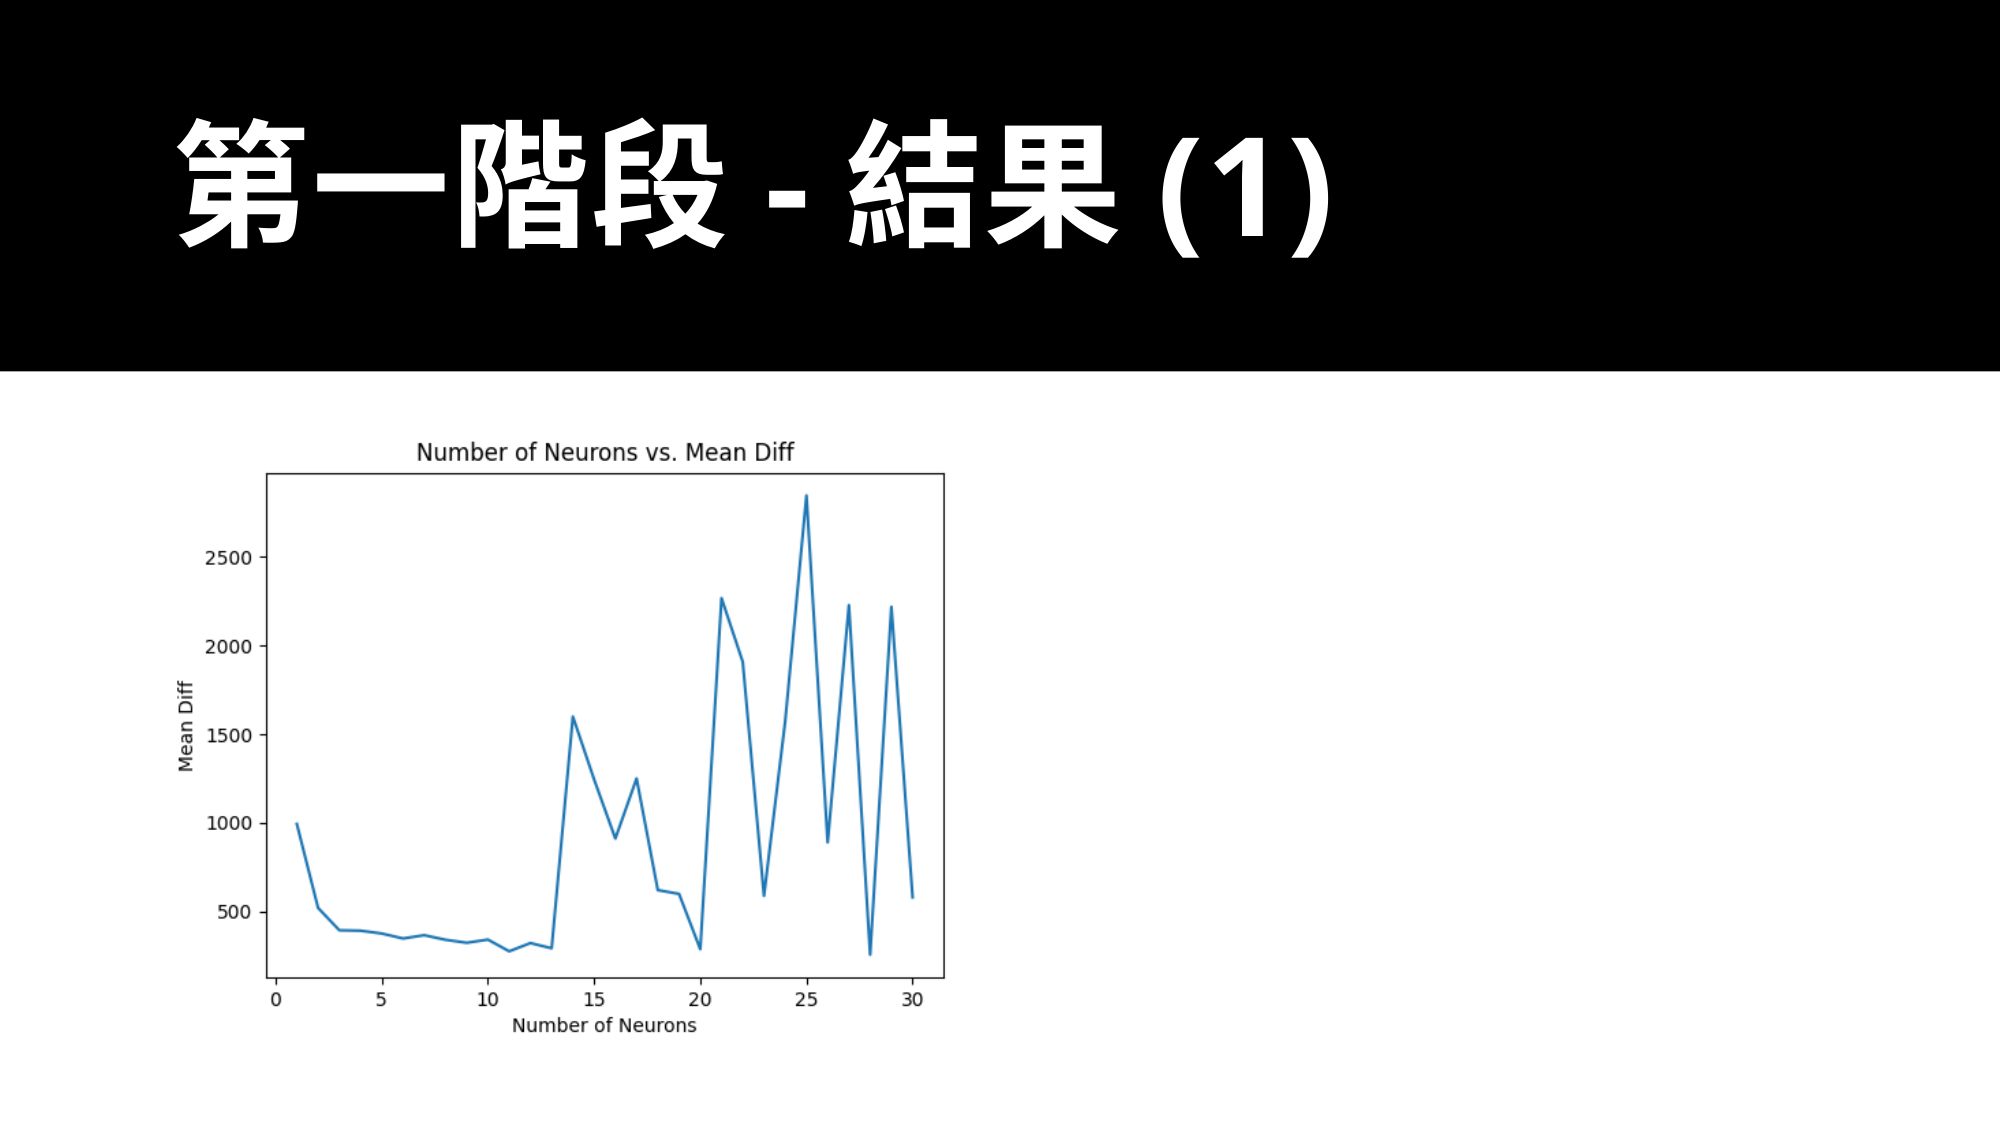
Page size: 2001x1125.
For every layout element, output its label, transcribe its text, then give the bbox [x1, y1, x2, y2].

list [157, 394, 1031, 1050]
title 第一階段-結果(1) [157, 52, 1842, 332]
